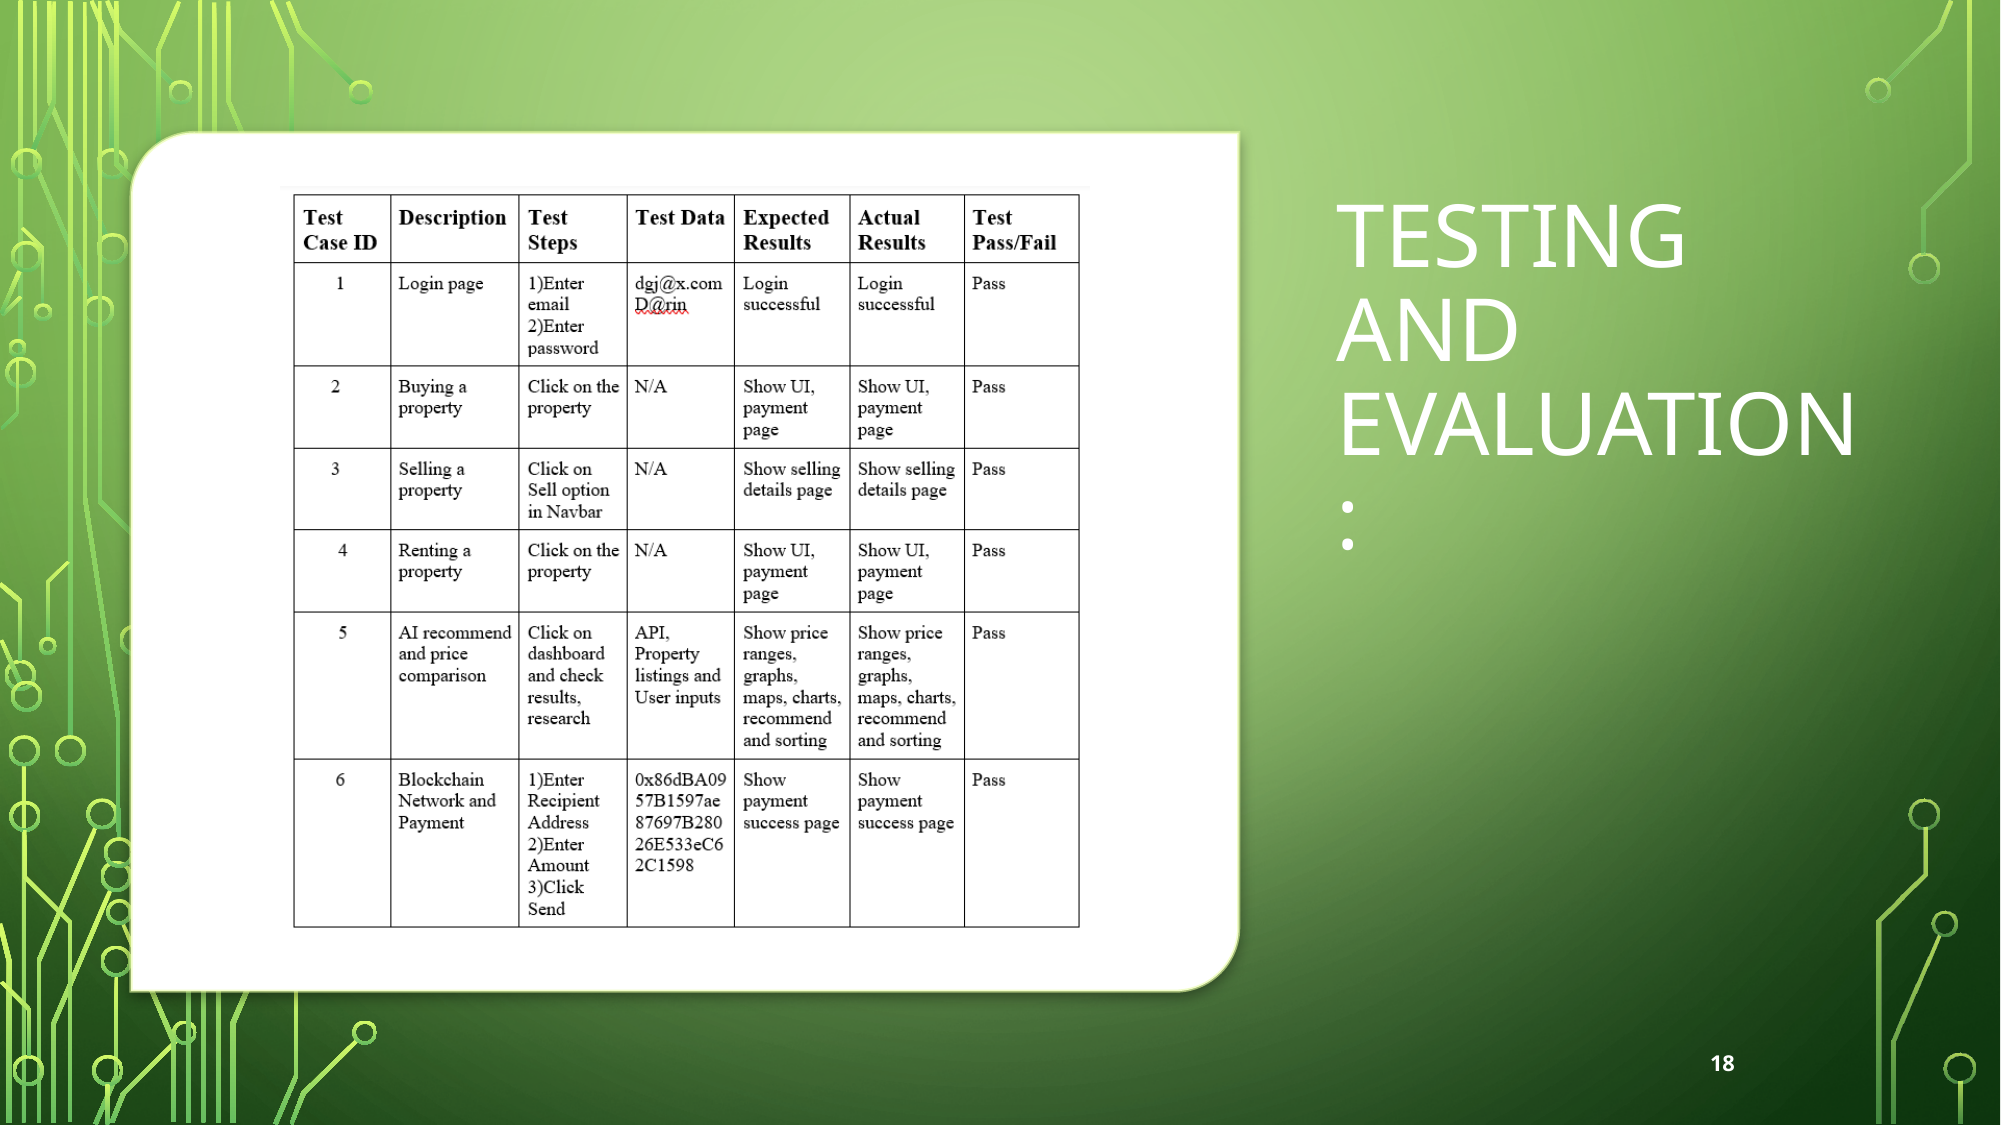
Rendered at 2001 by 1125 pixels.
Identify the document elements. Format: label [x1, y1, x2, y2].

text_box [0, 0, 379, 1125]
picture [279, 0, 2000, 1125]
